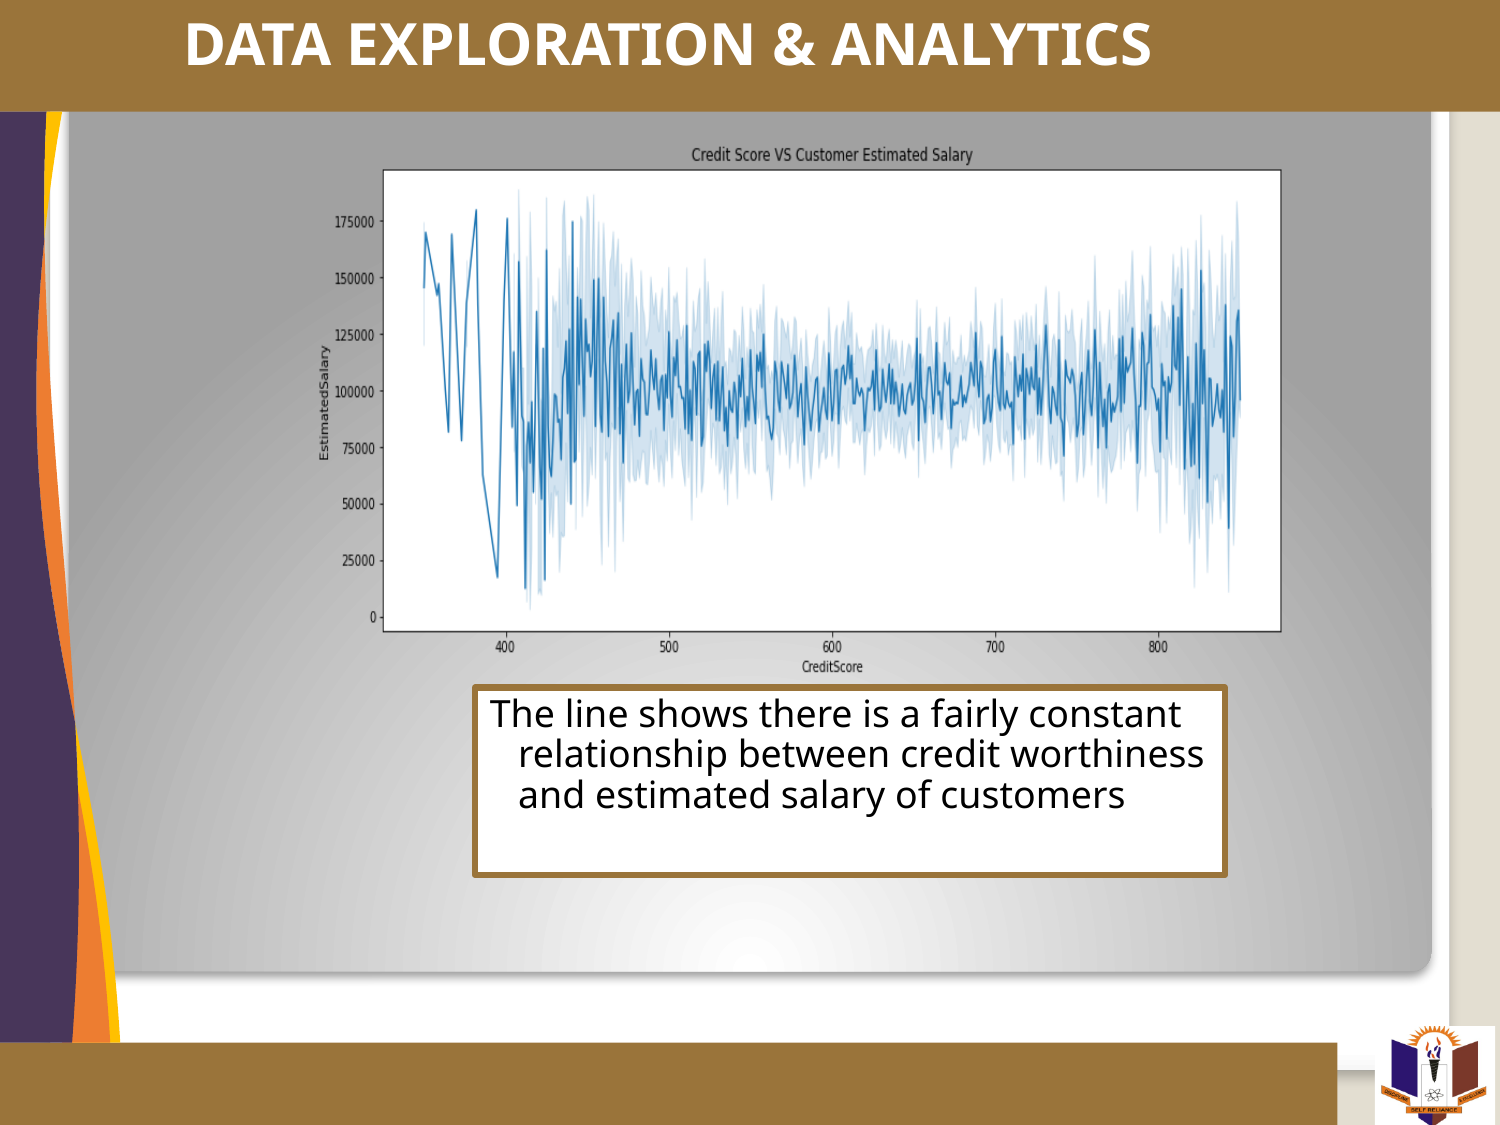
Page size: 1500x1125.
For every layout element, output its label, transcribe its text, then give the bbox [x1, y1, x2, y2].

text_box DATA EXPLORATION & ANALYTICS [169, 0, 1294, 85]
text_box The line shows there is a fairly constant relationship between credit worthiness and estimated salary of customers [474, 698, 1225, 875]
picture [312, 137, 1288, 685]
picture [1374, 1026, 1496, 1125]
